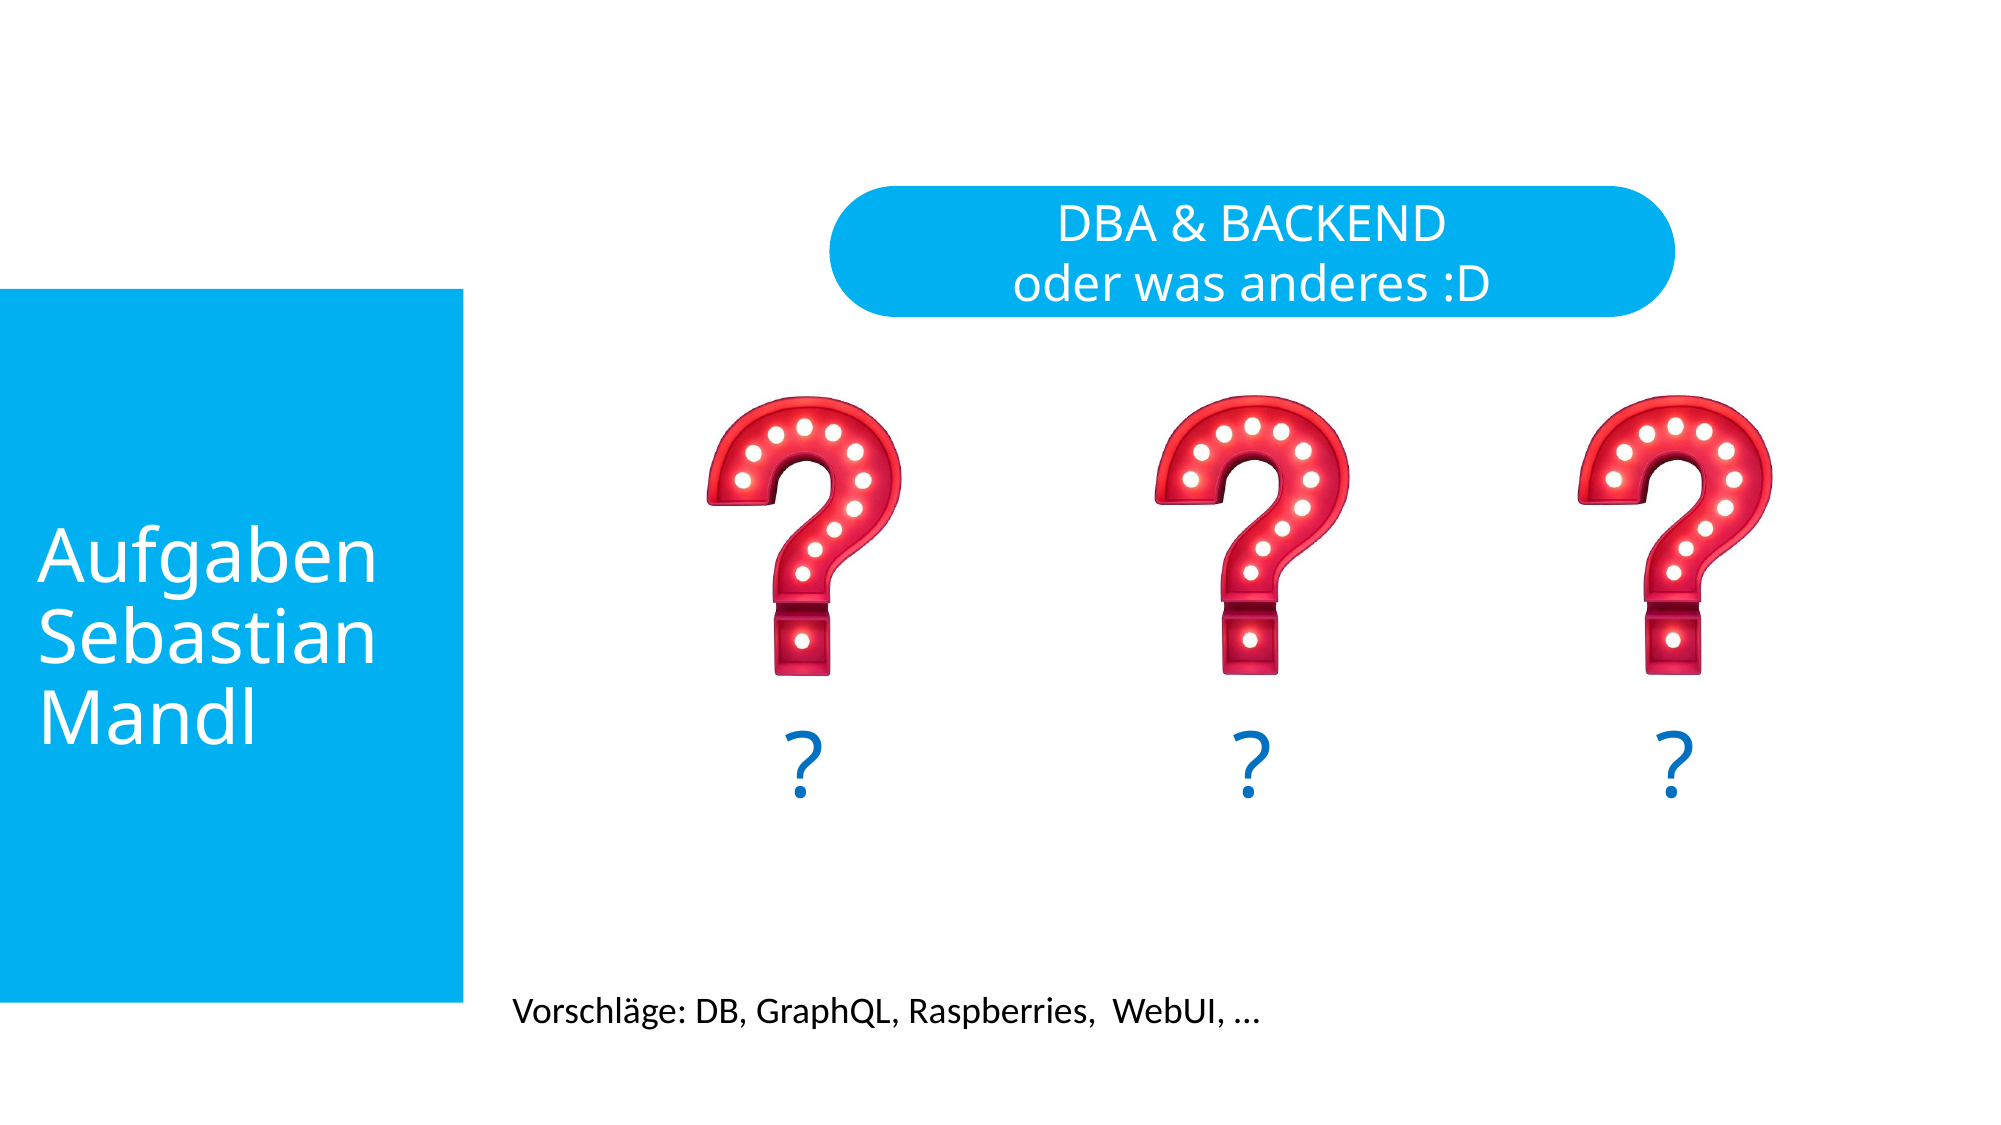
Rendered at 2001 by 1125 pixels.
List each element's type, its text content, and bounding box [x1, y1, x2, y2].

title Aufgaben Sebastian Mandl [22, 299, 435, 979]
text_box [1501, 386, 1849, 825]
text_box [655, 387, 953, 825]
text_box DBA & BACKEND oder was anderes :D [828, 184, 1677, 318]
text_box Vorschläge: DB, GraphQL, Raspberries, WebUI, … [497, 978, 1880, 1039]
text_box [1078, 386, 1426, 825]
